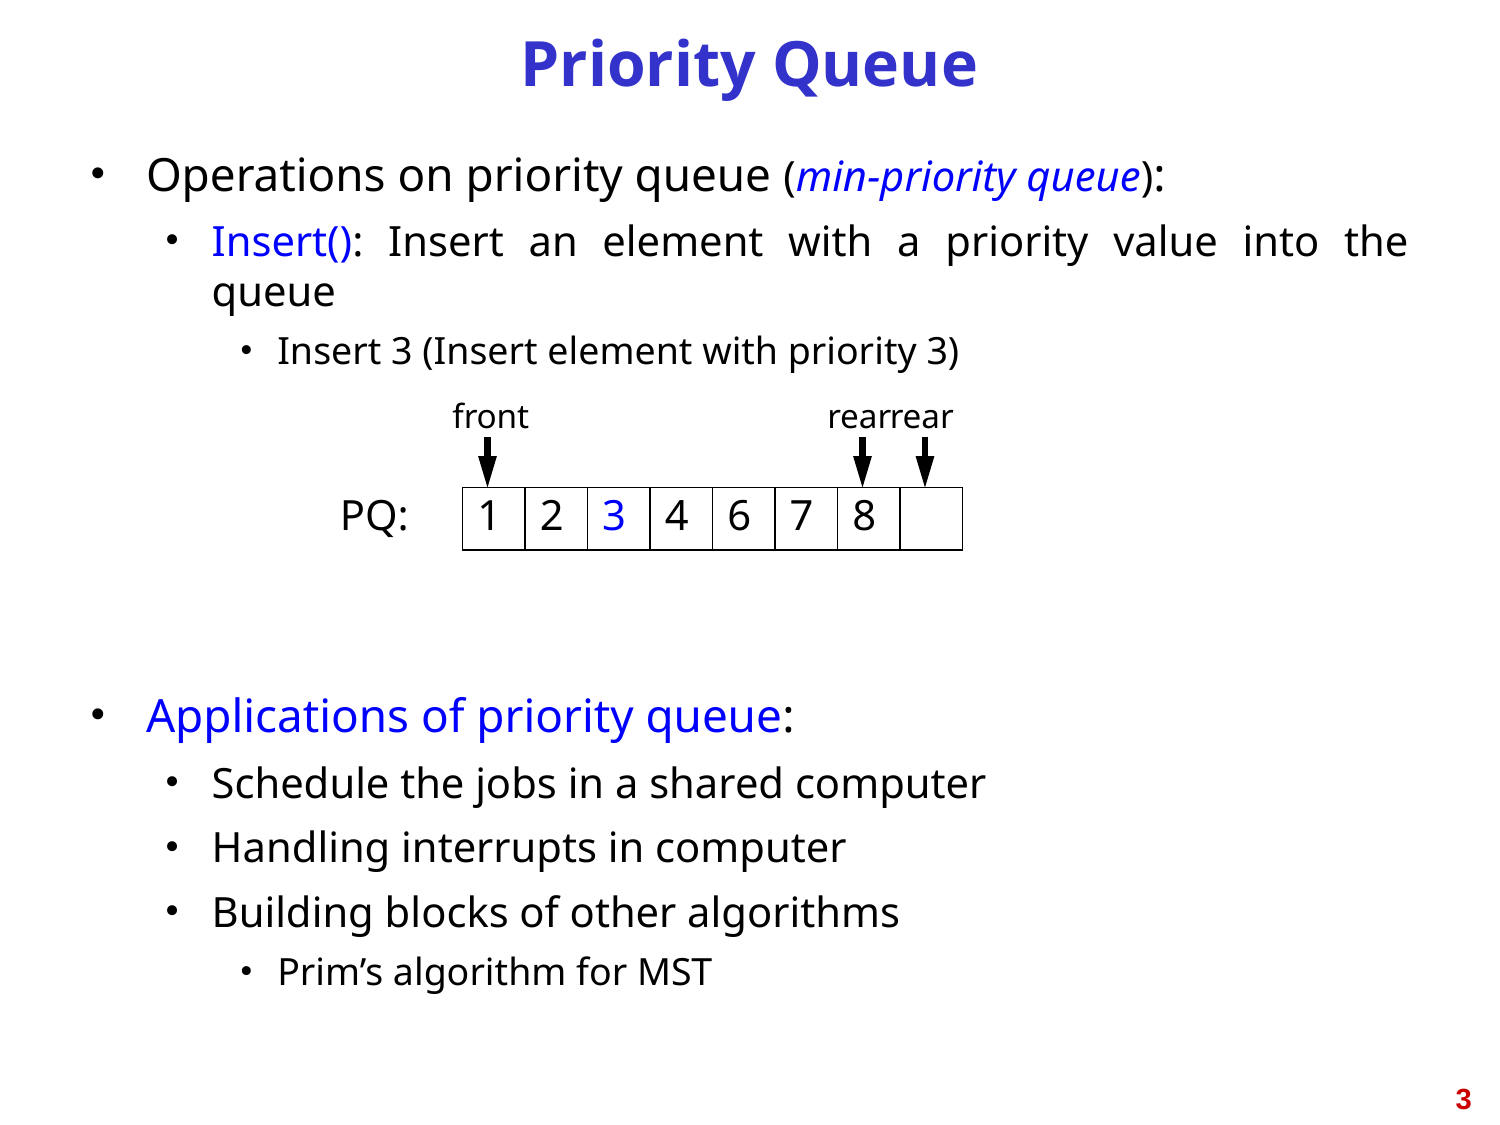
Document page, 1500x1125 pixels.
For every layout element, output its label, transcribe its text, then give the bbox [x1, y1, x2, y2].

text_box 4 [649, 487, 713, 550]
text_box [900, 496, 963, 550]
text_box 6 [713, 487, 775, 550]
text_box 7 [775, 487, 838, 550]
title Priority Queue [75, 12, 1424, 125]
text_box PQ: [324, 487, 425, 550]
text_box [812, 387, 872, 488]
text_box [874, 387, 976, 488]
text_box 8 [838, 496, 900, 550]
text_box 1 [462, 487, 524, 550]
text_box front [437, 387, 538, 450]
text_box 3 [587, 487, 649, 550]
text_box 2 [524, 487, 587, 550]
list Operations on priority queue (min-priority queue): Insert(): Insert an element with a priority value into the queue Insert 3 (Insert element with priority 3) Applications of priority queue: Schedule the jobs in a shared computer Handling interrupts in computer Building blocks of other algorithms Prim’s algorithm for MST [75, 137, 1424, 1050]
